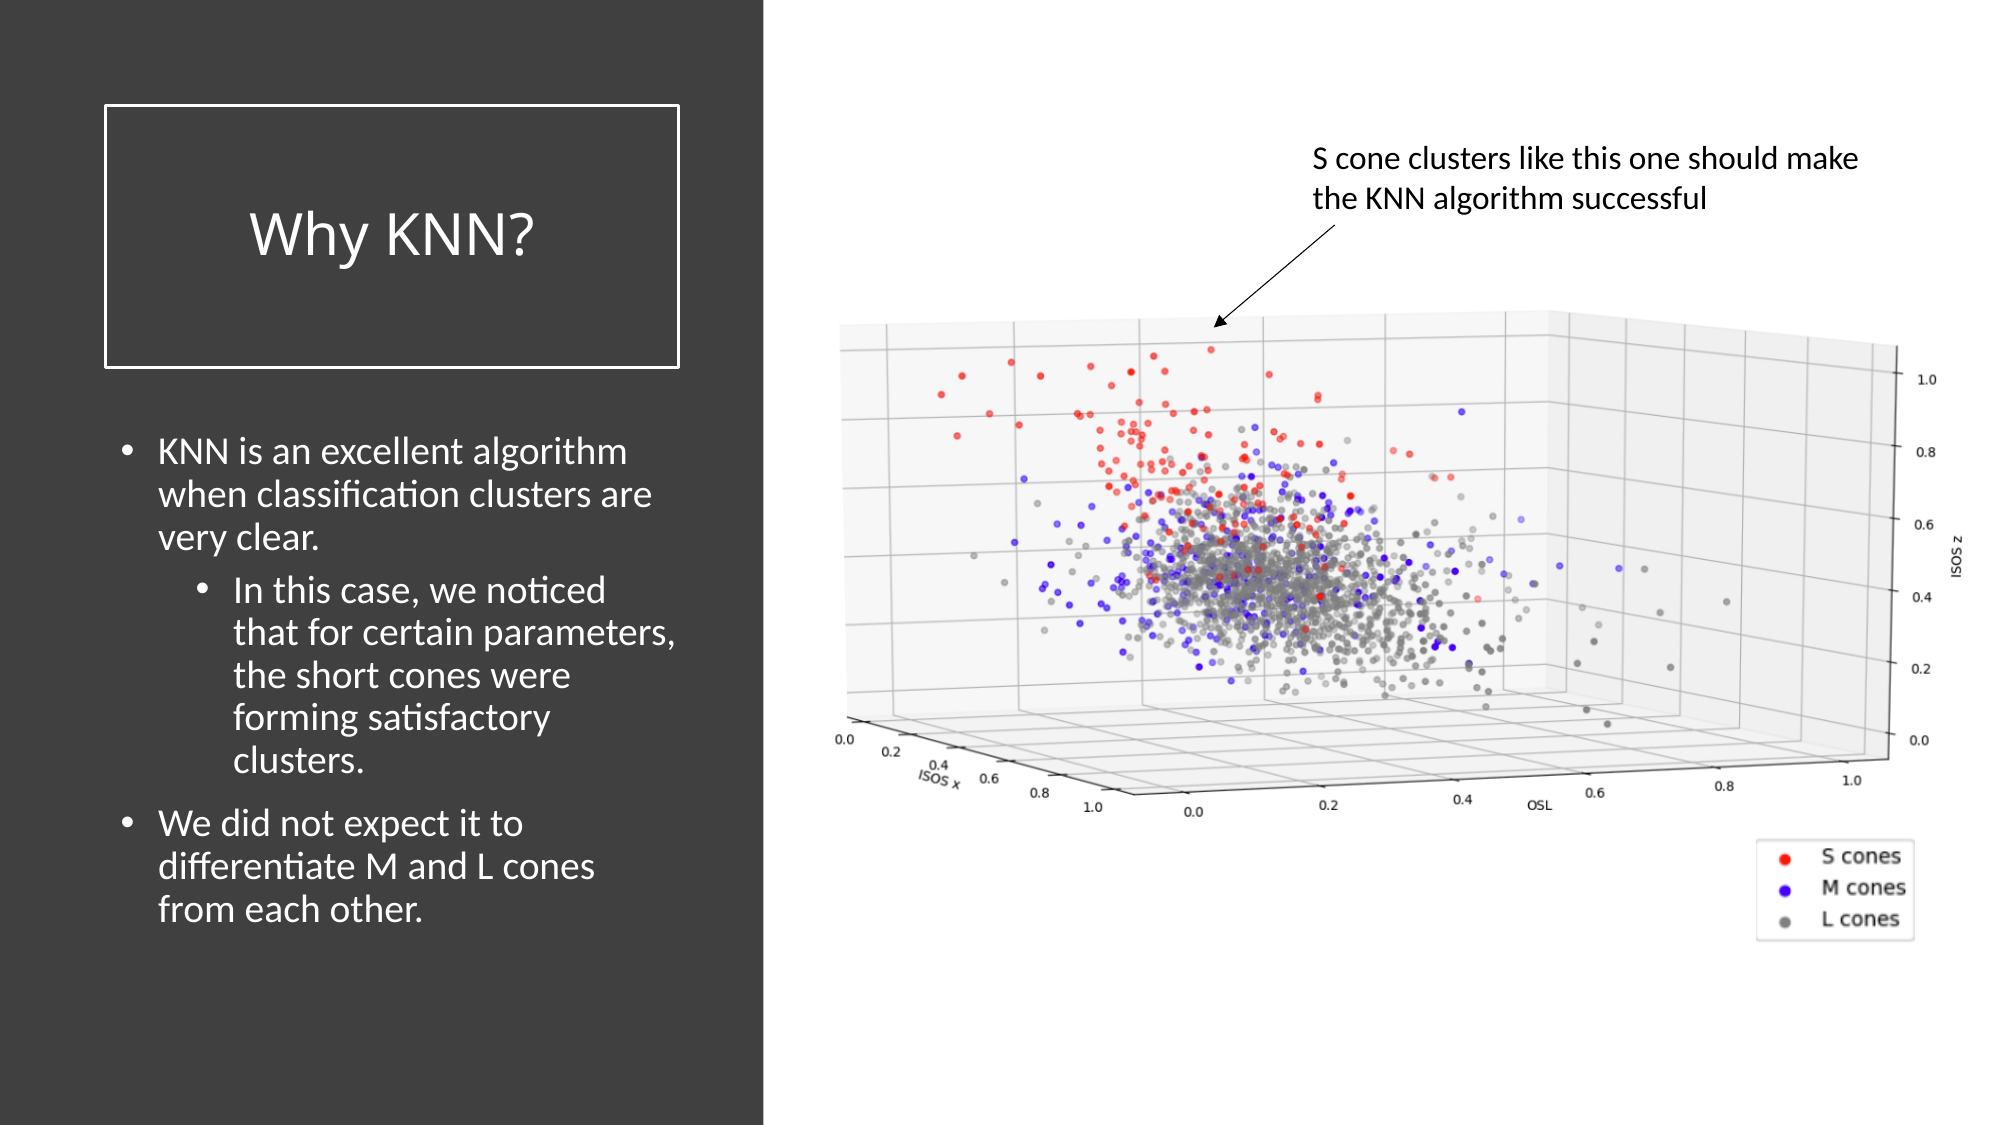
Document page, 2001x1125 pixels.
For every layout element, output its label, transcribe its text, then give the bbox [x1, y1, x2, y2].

picture [832, 303, 1964, 822]
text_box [1213, 224, 1335, 328]
list KNN is an excellent algorithm when classification clusters are very clear. In this case, we noticed that for certain parameters, the short cones were forming satisfactory clusters. We did not expect it to differentiate M and L cones from each other. [105, 423, 696, 992]
title Why KNN? [105, 105, 679, 368]
text_box [0, 0, 764, 1125]
text_box S cone clusters like this one should make the KNN algorithm successful [1297, 129, 1895, 224]
picture [1756, 836, 1915, 945]
